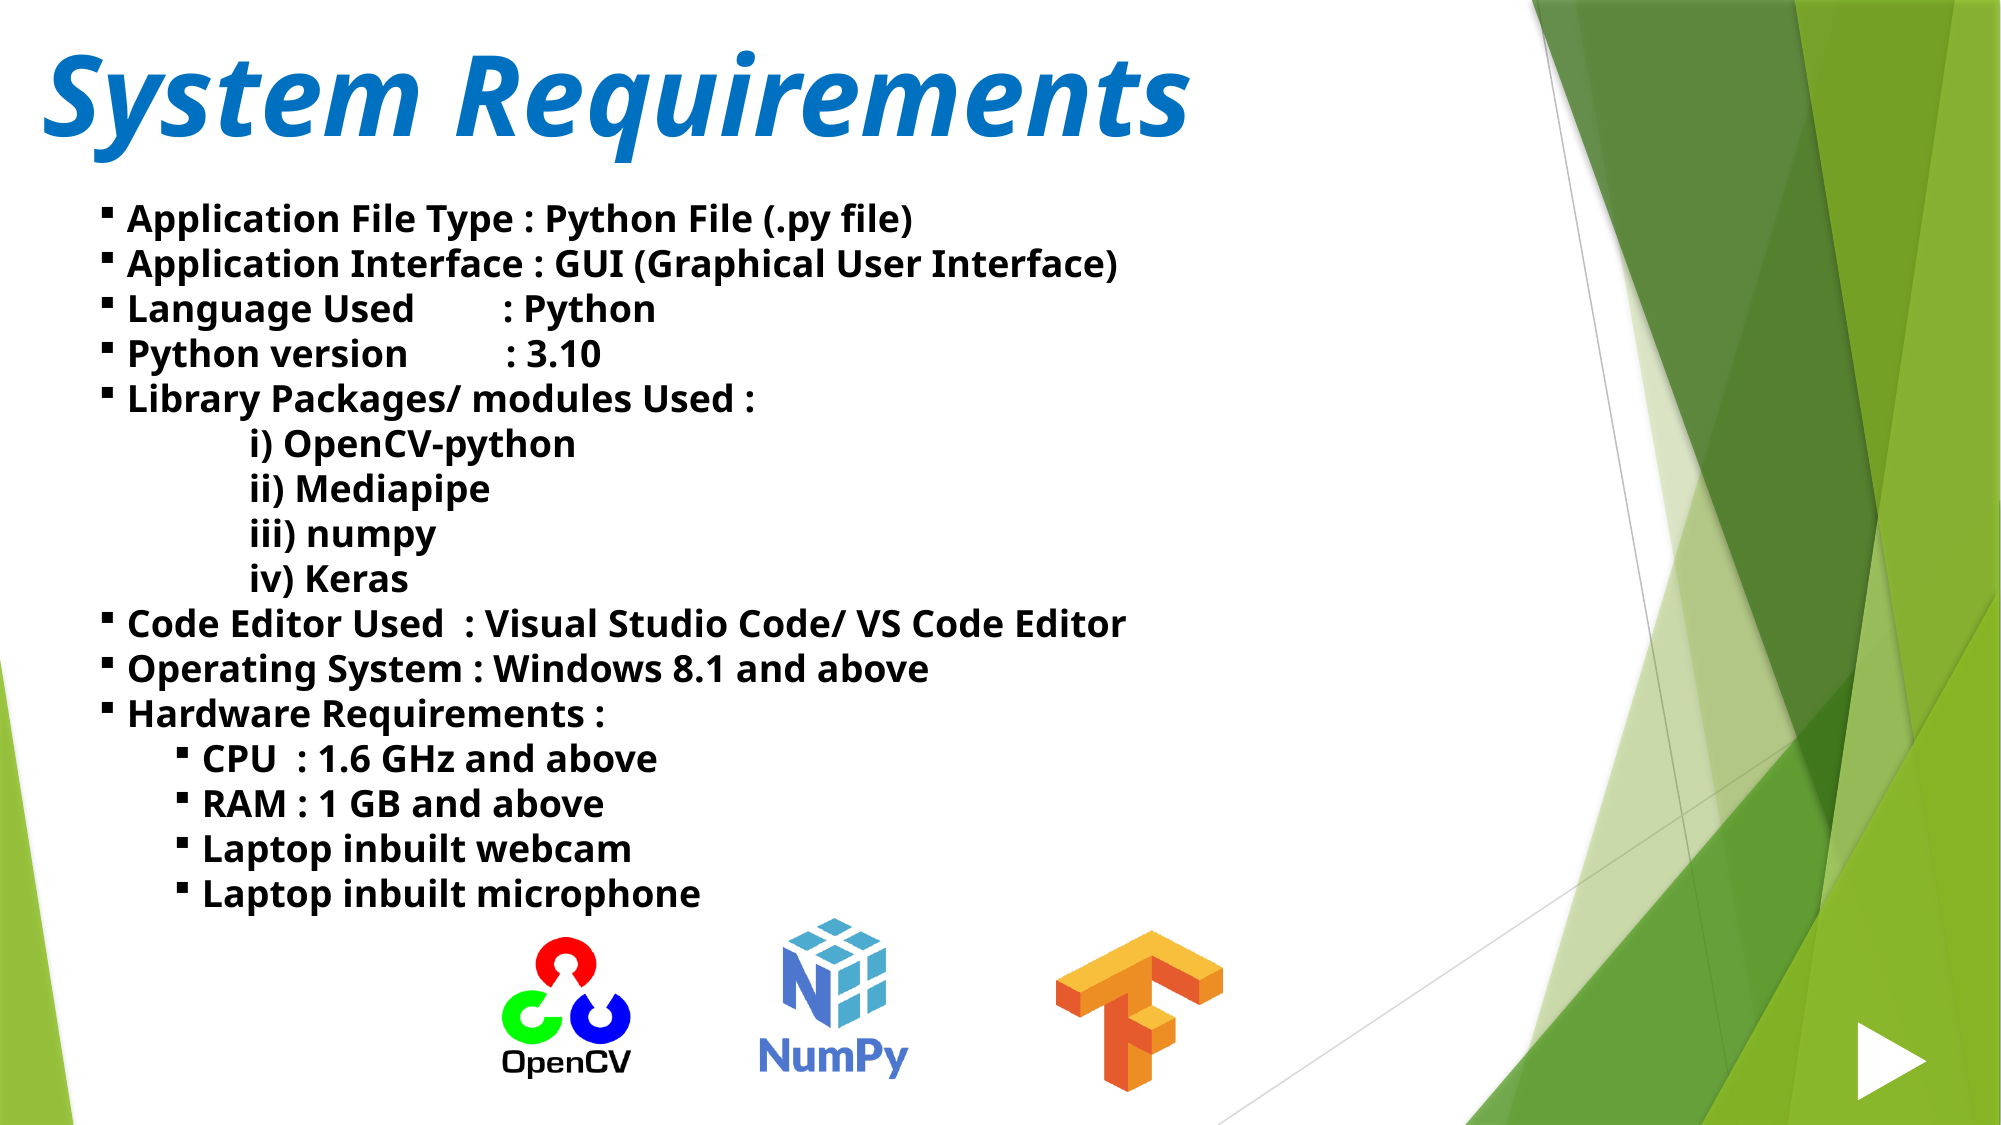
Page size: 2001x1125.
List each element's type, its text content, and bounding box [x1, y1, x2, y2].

picture [1055, 929, 1223, 1092]
text_box [1856, 1020, 1929, 1102]
text_box Application File Type : Python File (.py file) Application Interface : GUI (Graphical User Interface) Language Used : Python Python version : 3.10 Library Packages/ modules Used : i) OpenCV-python ii) Mediapipe iii) numpy iv) Keras Code Editor Used : Visual Studio Code/ VS Code Editor Operating System : Windows 8.1 and above Hardware Requirements : CPU : 1.6 GHz and above RAM : 1 GB and above Laptop inbuilt webcam Laptop inbuilt microphone [84, 187, 1483, 923]
picture [737, 902, 931, 1095]
text_box System Requirements [27, 15, 1209, 166]
picture [500, 936, 631, 1080]
